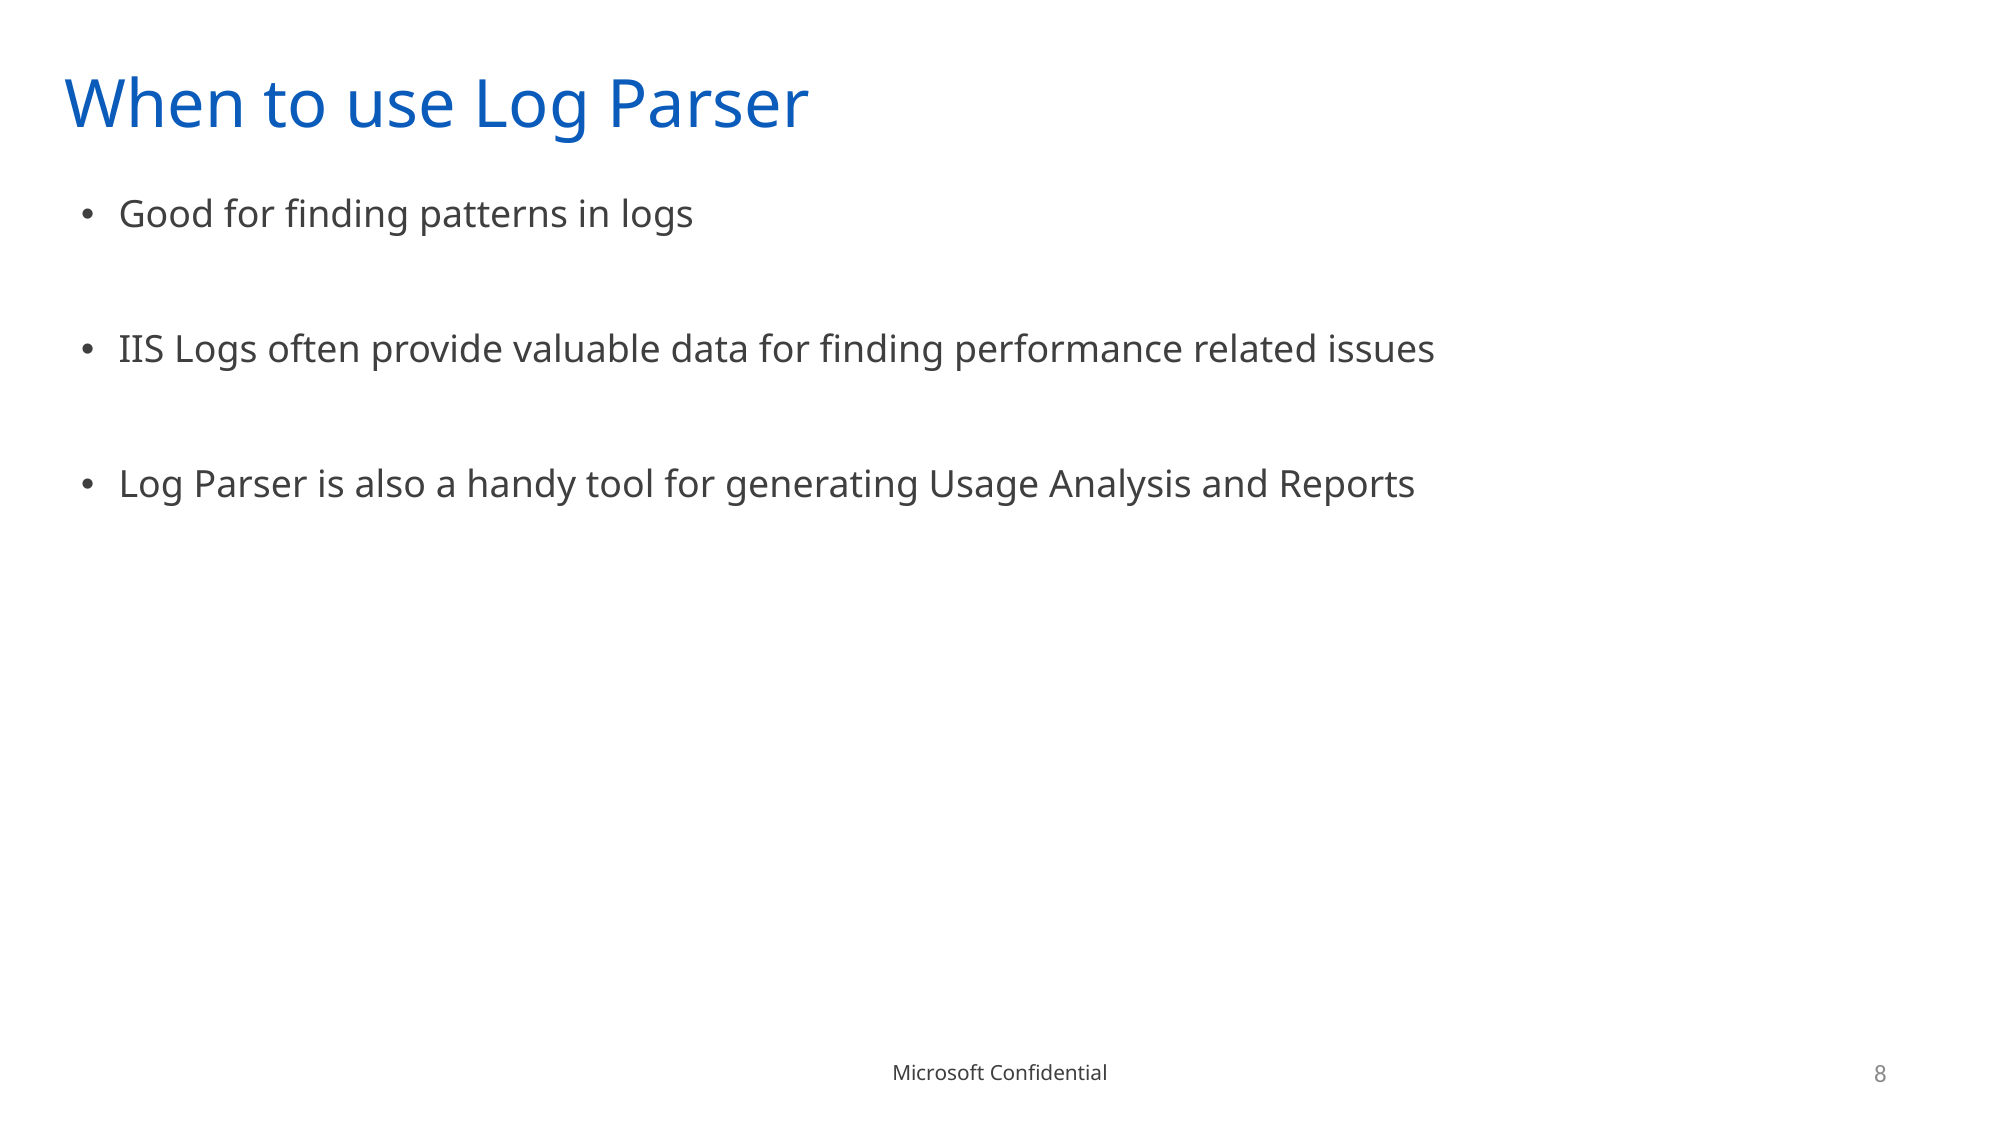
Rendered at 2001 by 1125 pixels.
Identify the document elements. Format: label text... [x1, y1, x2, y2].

slide_number 8 [1451, 1042, 1902, 1103]
list Good for finding patterns in logs IIS Logs often provide valuable data for finding performance related issues Log Parser is also a handy tool for generating Usage Analysis and Reports [66, 187, 1899, 1001]
title When to use Log Parser [49, 49, 1899, 162]
